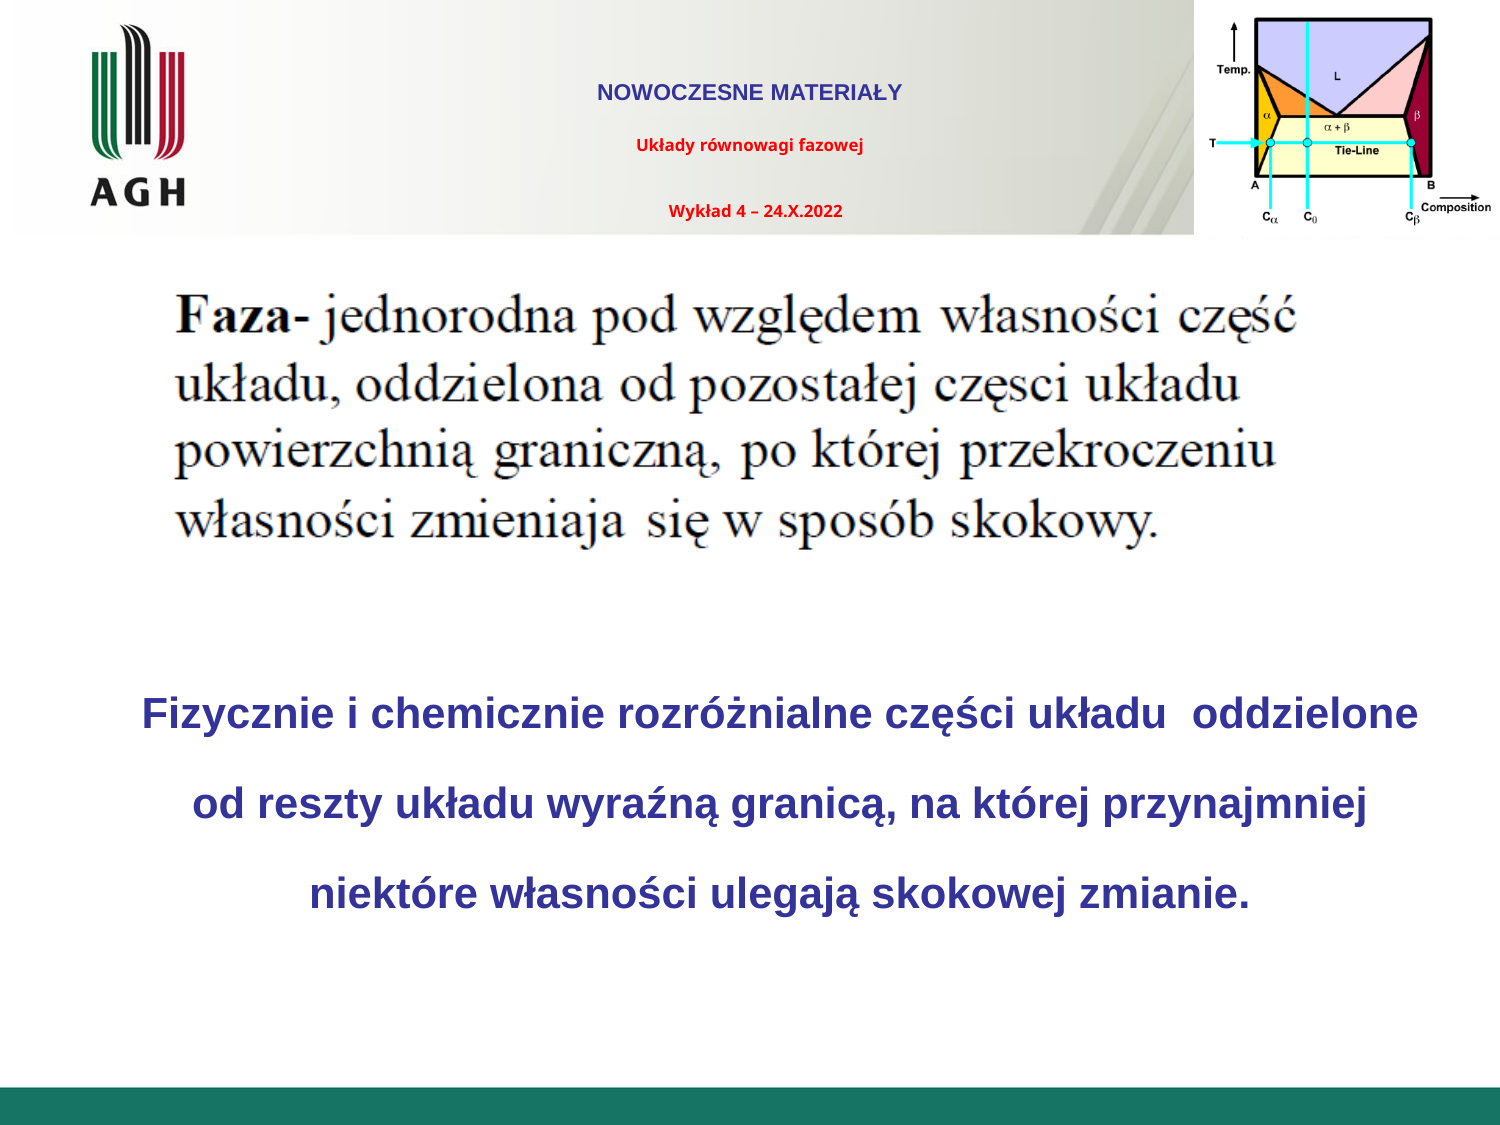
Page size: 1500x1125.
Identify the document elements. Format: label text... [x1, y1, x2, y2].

text_box Fizycznie i chemicznie rozróżnialne części układu oddzielone od reszty układu wyraźną granicą, na której przynajmniej niektóre własności ulegają skokowej zmianie. [5, 680, 1433, 951]
picture [0, 0, 1500, 1125]
text_box Wykład 4 – 24.X.2022 [265, 188, 1194, 244]
text_box NOWOCZESNE MATERIAŁY [584, 78, 916, 129]
text_box Układy równowagi fazowej [259, 122, 1188, 178]
